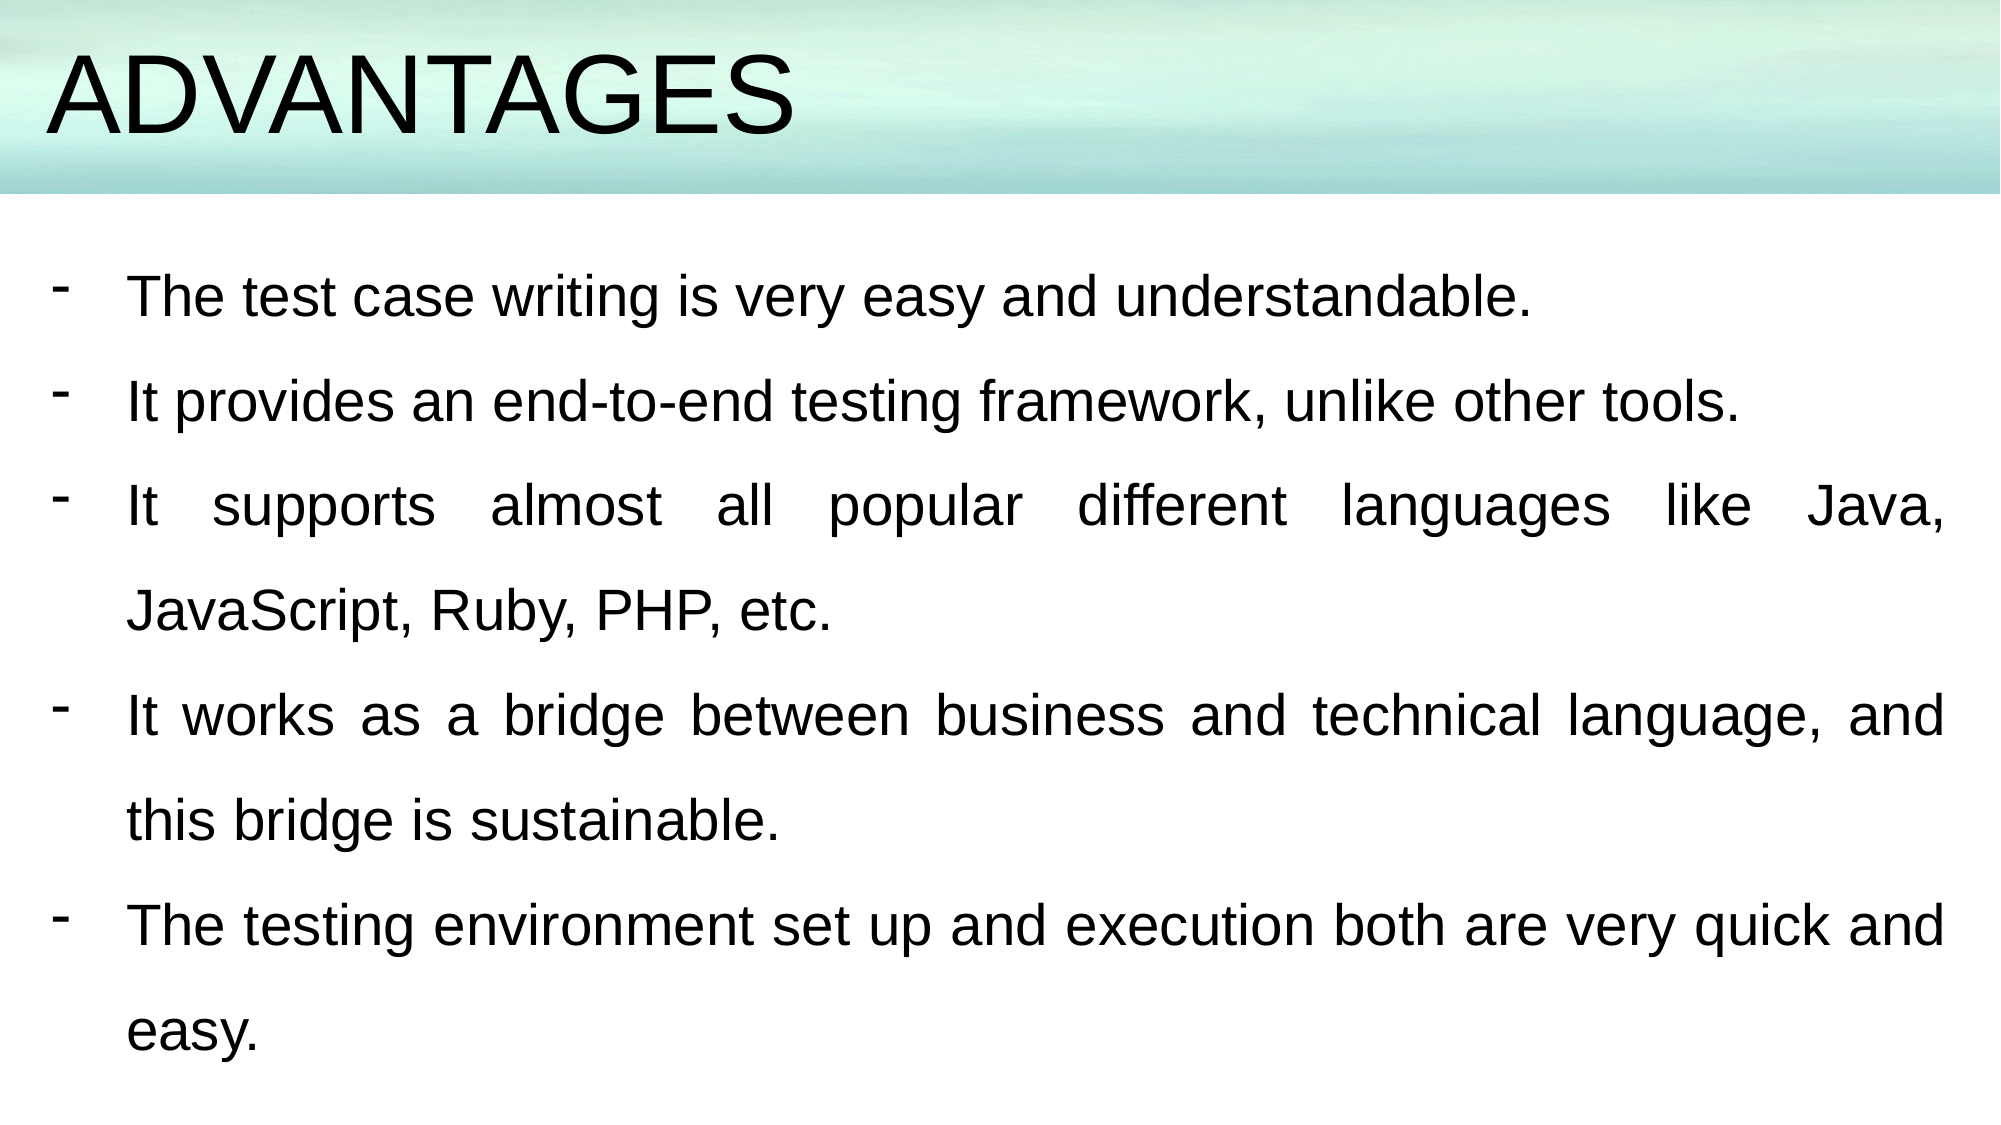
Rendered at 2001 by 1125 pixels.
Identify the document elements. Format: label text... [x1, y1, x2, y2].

text_box The test case writing is very easy and understandable. It provides an end-to-end testing framework, unlike other tools. It supports almost all popular different languages like Java, JavaScript, Ruby, PHP, etc. It works as a bridge between business and technical language, and this bridge is sustainable. The testing environment set up and execution both are very quick and easy. [36, 215, 1964, 1070]
picture [0, 0, 2000, 194]
